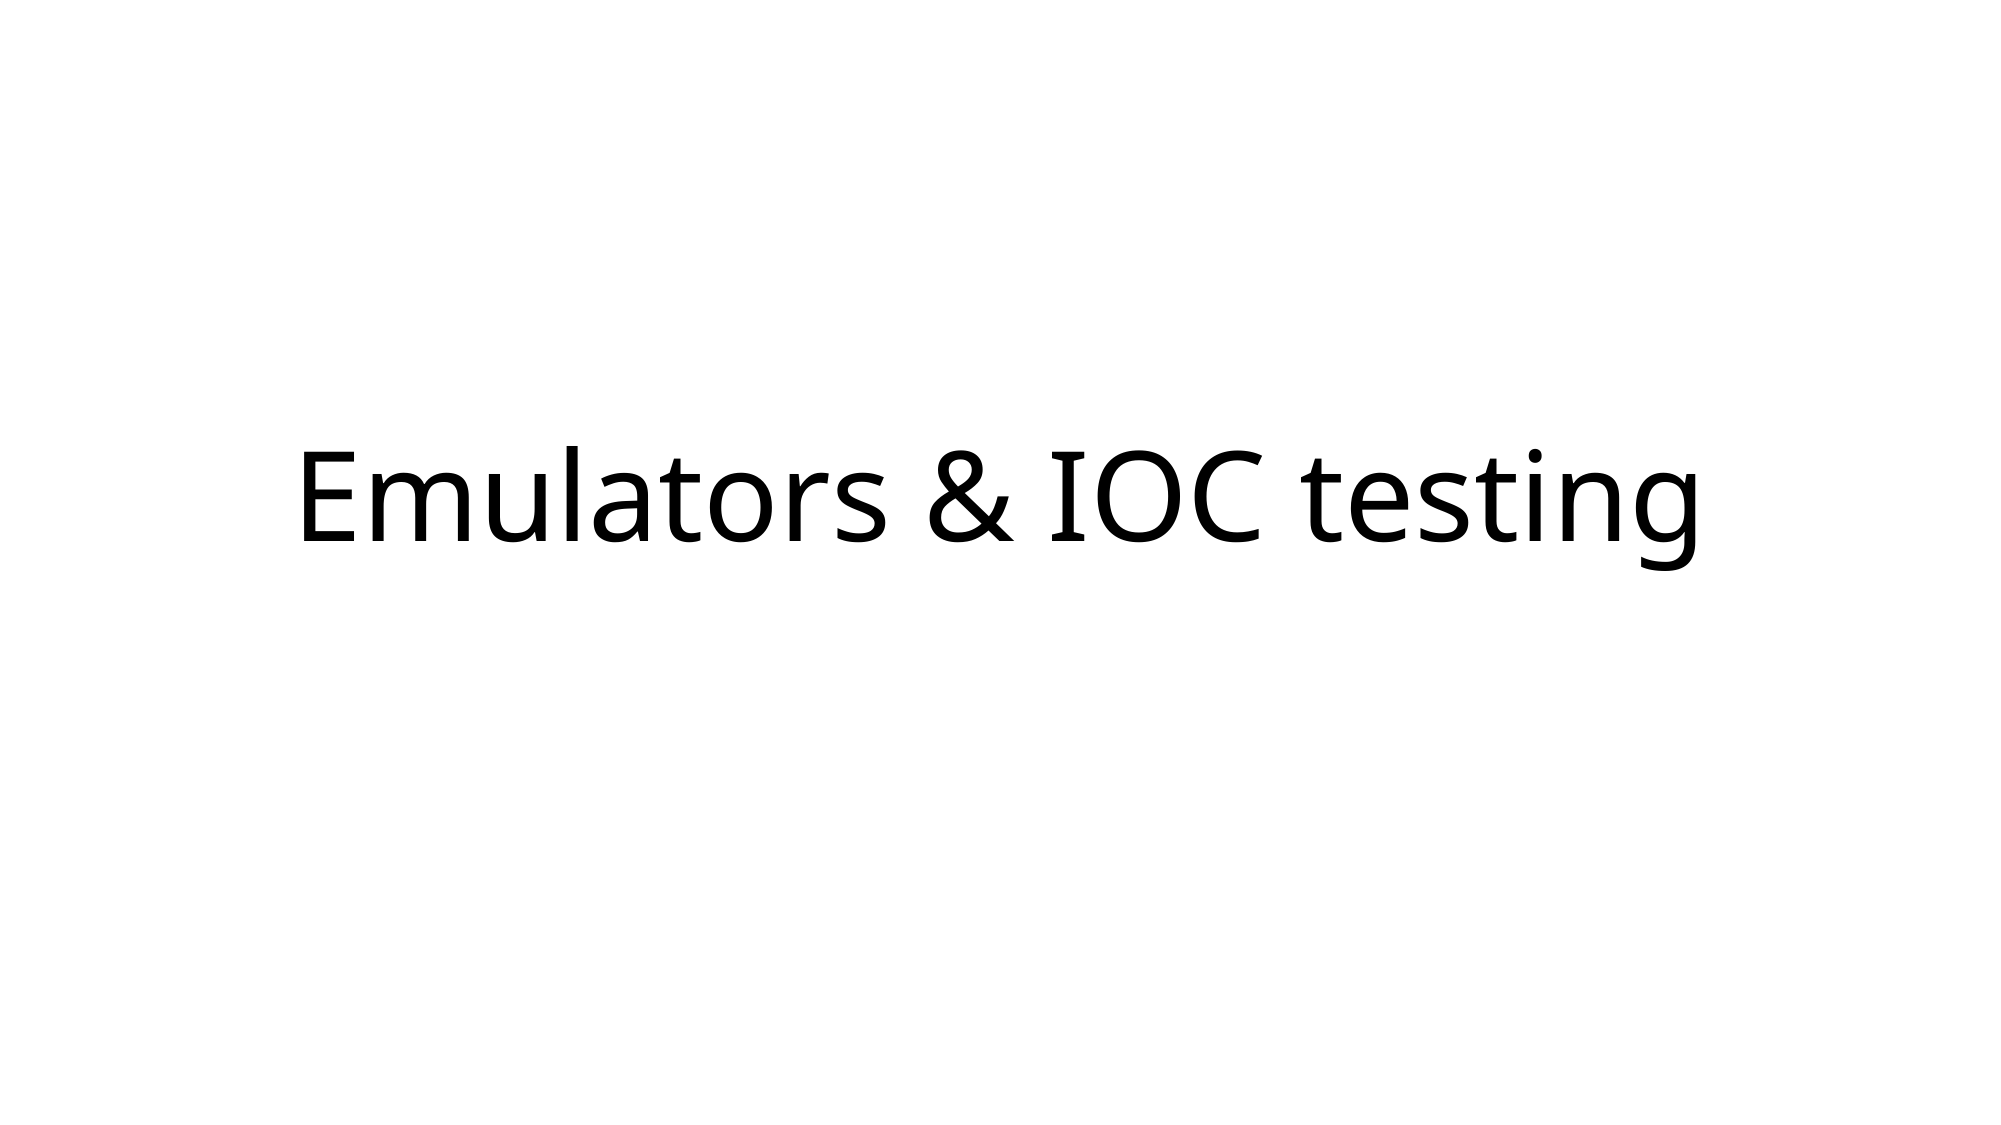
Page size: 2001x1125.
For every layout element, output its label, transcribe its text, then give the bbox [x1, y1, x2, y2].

title Emulators & IOC testing [249, 184, 1750, 576]
